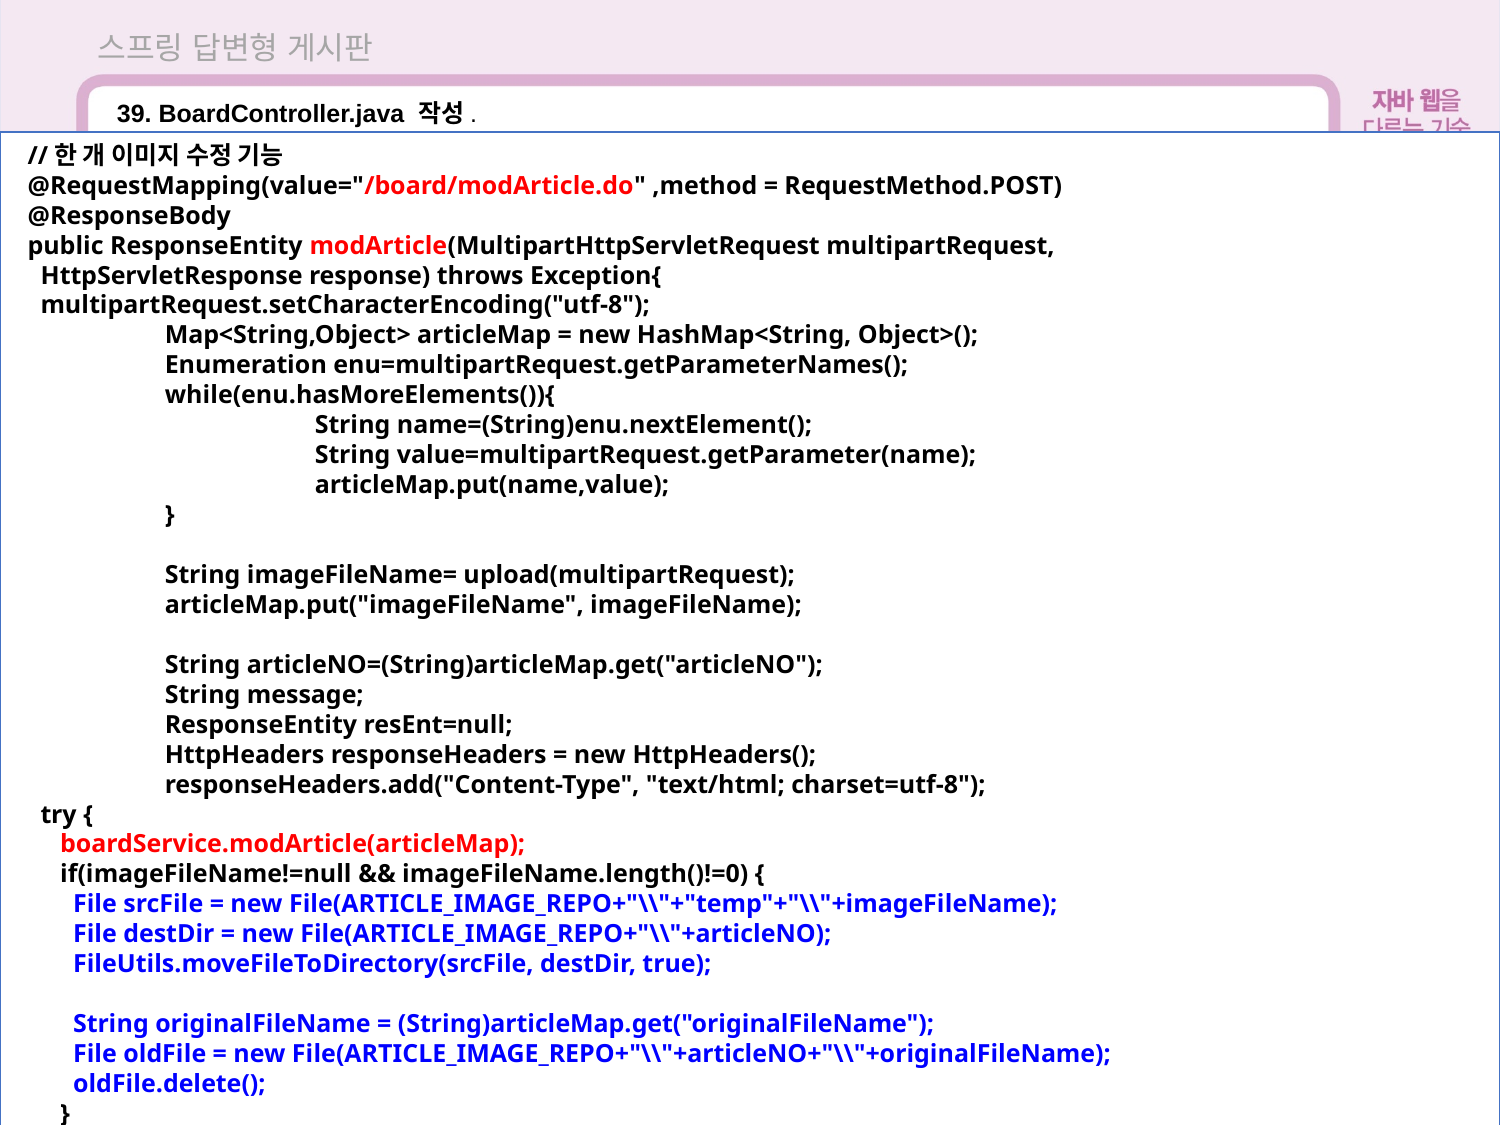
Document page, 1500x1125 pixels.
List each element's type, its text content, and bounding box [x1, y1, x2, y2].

text_box //한 개 이미지 수정 기능 @RequestMapping(value="/board/modArticle.do" ,method = RequestMethod.POST) @ResponseBody public ResponseEntity modArticle(MultipartHttpServletRequest multipartRequest, HttpServletResponse response) throws Exception{ multipartRequest.setCharacterEncoding("utf-8"); Map<String,Object> articleMap = new HashMap<String, Object>(); Enumeration enu=multipartRequest.getParameterNames(); while(enu.hasMoreElements()){ String name=(String)enu.nextElement(); String value=multipartRequest.getParameter(name); articleMap.put(name,value); } String imageFileName= upload(multipartRequest); articleMap.put("imageFileName", imageFileName); String articleNO=(String)articleMap.get("articleNO"); String message; ResponseEntity resEnt=null; HttpHeaders responseHeaders = new HttpHeaders(); responseHeaders.add("Content-Type", "text/html; charset=utf-8"); try { boardService.modArticle(articleMap); if(imageFileName!=null && imageFileName.length()!=0) { File srcFile = new File(ARTICLE_IMAGE_REPO+"\\"+"temp"+"\\"+imageFileName); File destDir = new File(ARTICLE_IMAGE_REPO+"\\"+articleNO); FileUtils.moveFileToDirectory(srcFile, destDir, true); String originalFileName = (String)articleMap.get("originalFileName"); File oldFile = new File(ARTICLE_IMAGE_REPO+"\\"+articleNO+"\\"+originalFileName); oldFile.delete(); } [0, 131, 1500, 1125]
text_box 39. BoardController.java 작성. [102, 90, 1292, 131]
picture [0, 0, 1500, 131]
text_box 스프링 답변형 게시판 [82, 0, 1133, 74]
